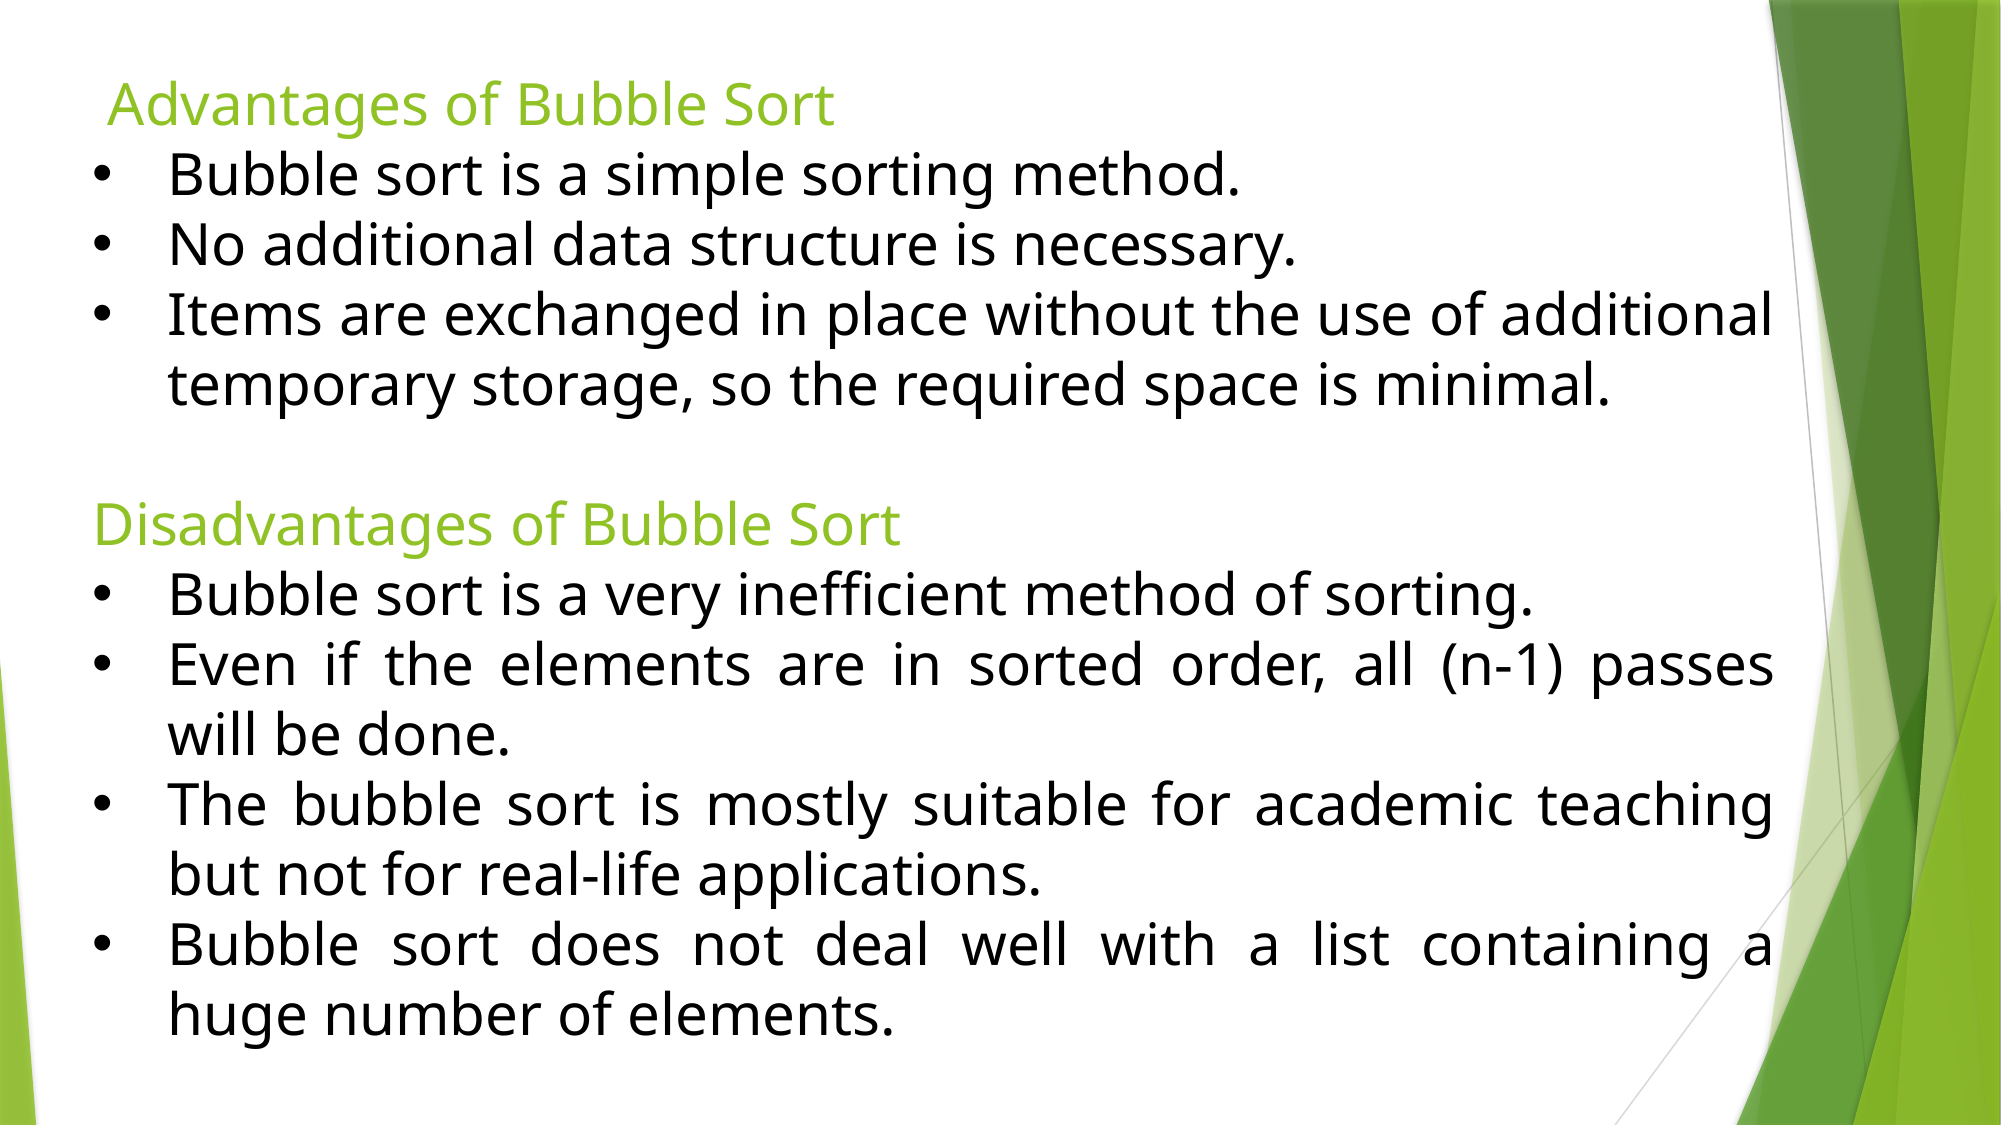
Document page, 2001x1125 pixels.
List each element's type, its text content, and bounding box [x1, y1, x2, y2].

text_box Advantages of Bubble Sort Bubble sort is a simple sorting method. No additional data structure is necessary. Items are exchanged in place without the use of additional temporary storage, so the required space is minimal. Disadvantages of Bubble Sort Bubble sort is a very inefficient method of sorting. Even if the elements are in sorted order, all (n-1) passes will be done. The bubble sort is mostly suitable for academic teaching but not for real-life applications. Bubble sort does not deal well with a list containing a huge number of elements. [77, 60, 1791, 1055]
